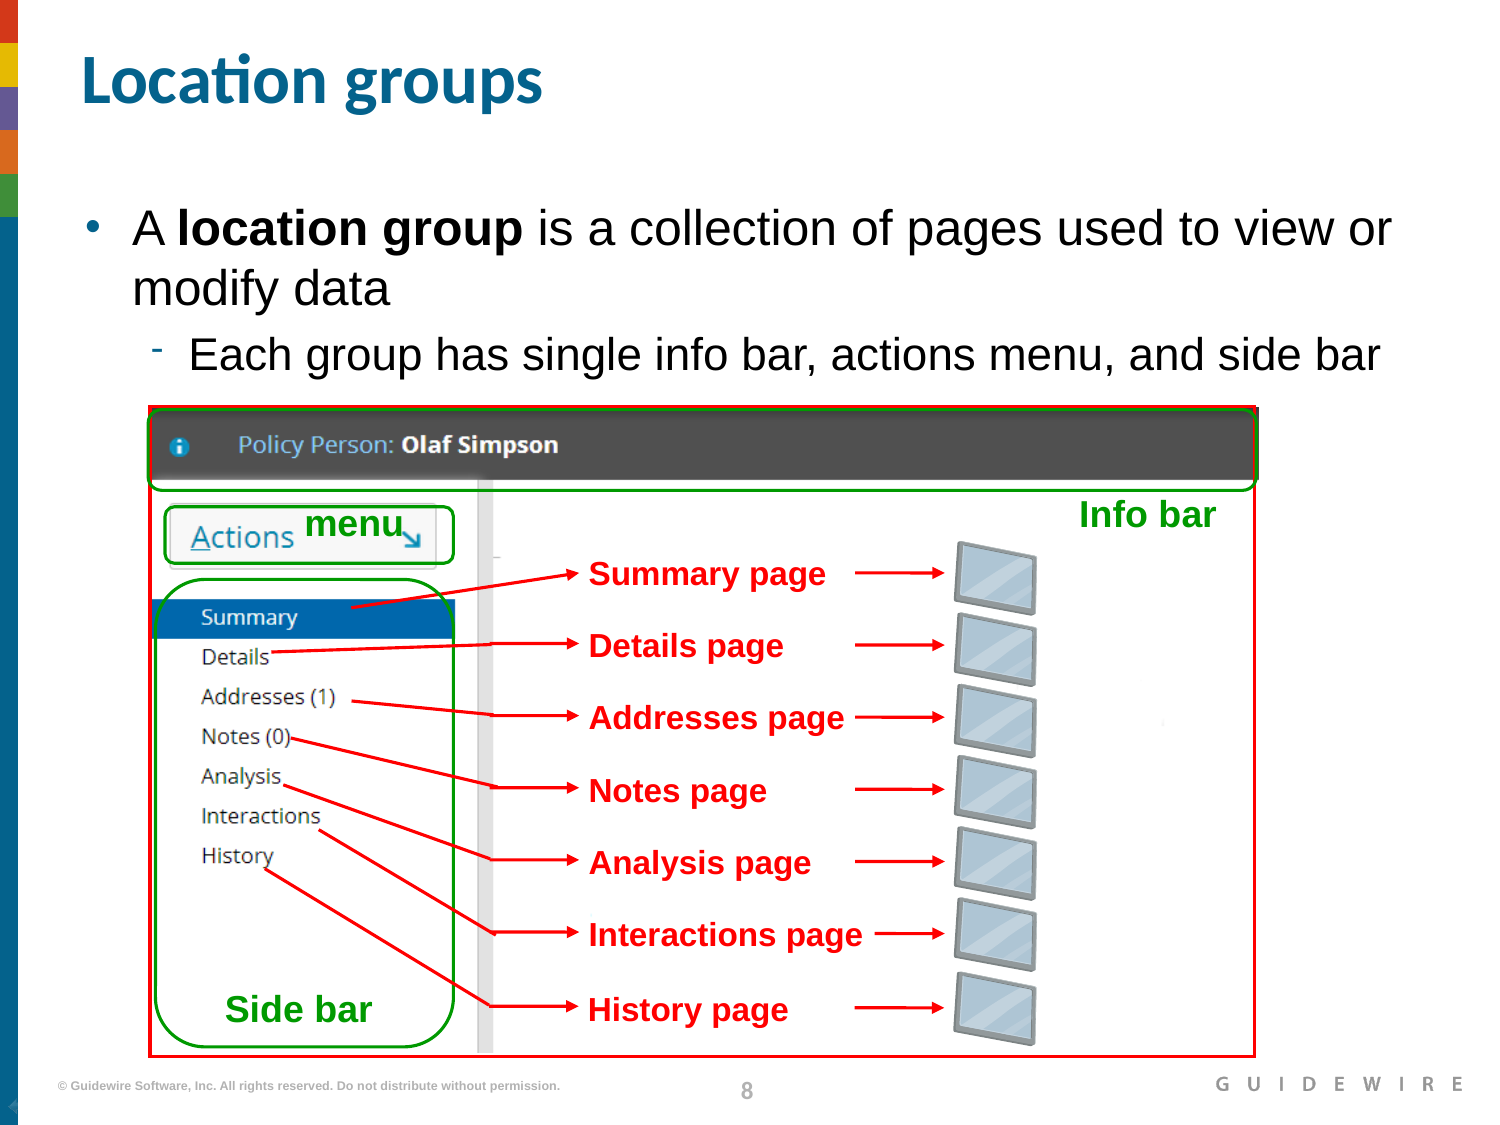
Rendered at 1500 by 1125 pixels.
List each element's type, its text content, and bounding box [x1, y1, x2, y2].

picture [0, 0, 18, 216]
picture [149, 407, 1259, 1053]
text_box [953, 895, 1038, 970]
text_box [953, 610, 1038, 681]
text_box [953, 681, 1038, 752]
picture [10, 1101, 18, 1111]
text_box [953, 752, 1038, 823]
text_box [953, 538, 1038, 609]
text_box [953, 823, 1038, 894]
picture [1215, 1073, 1480, 1096]
title Location groups [81, 19, 1446, 142]
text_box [953, 969, 1037, 1047]
list A location group is a collection of pages used to view or modify data Each group has single info bar, actions menu, and side bar [85, 195, 1450, 403]
